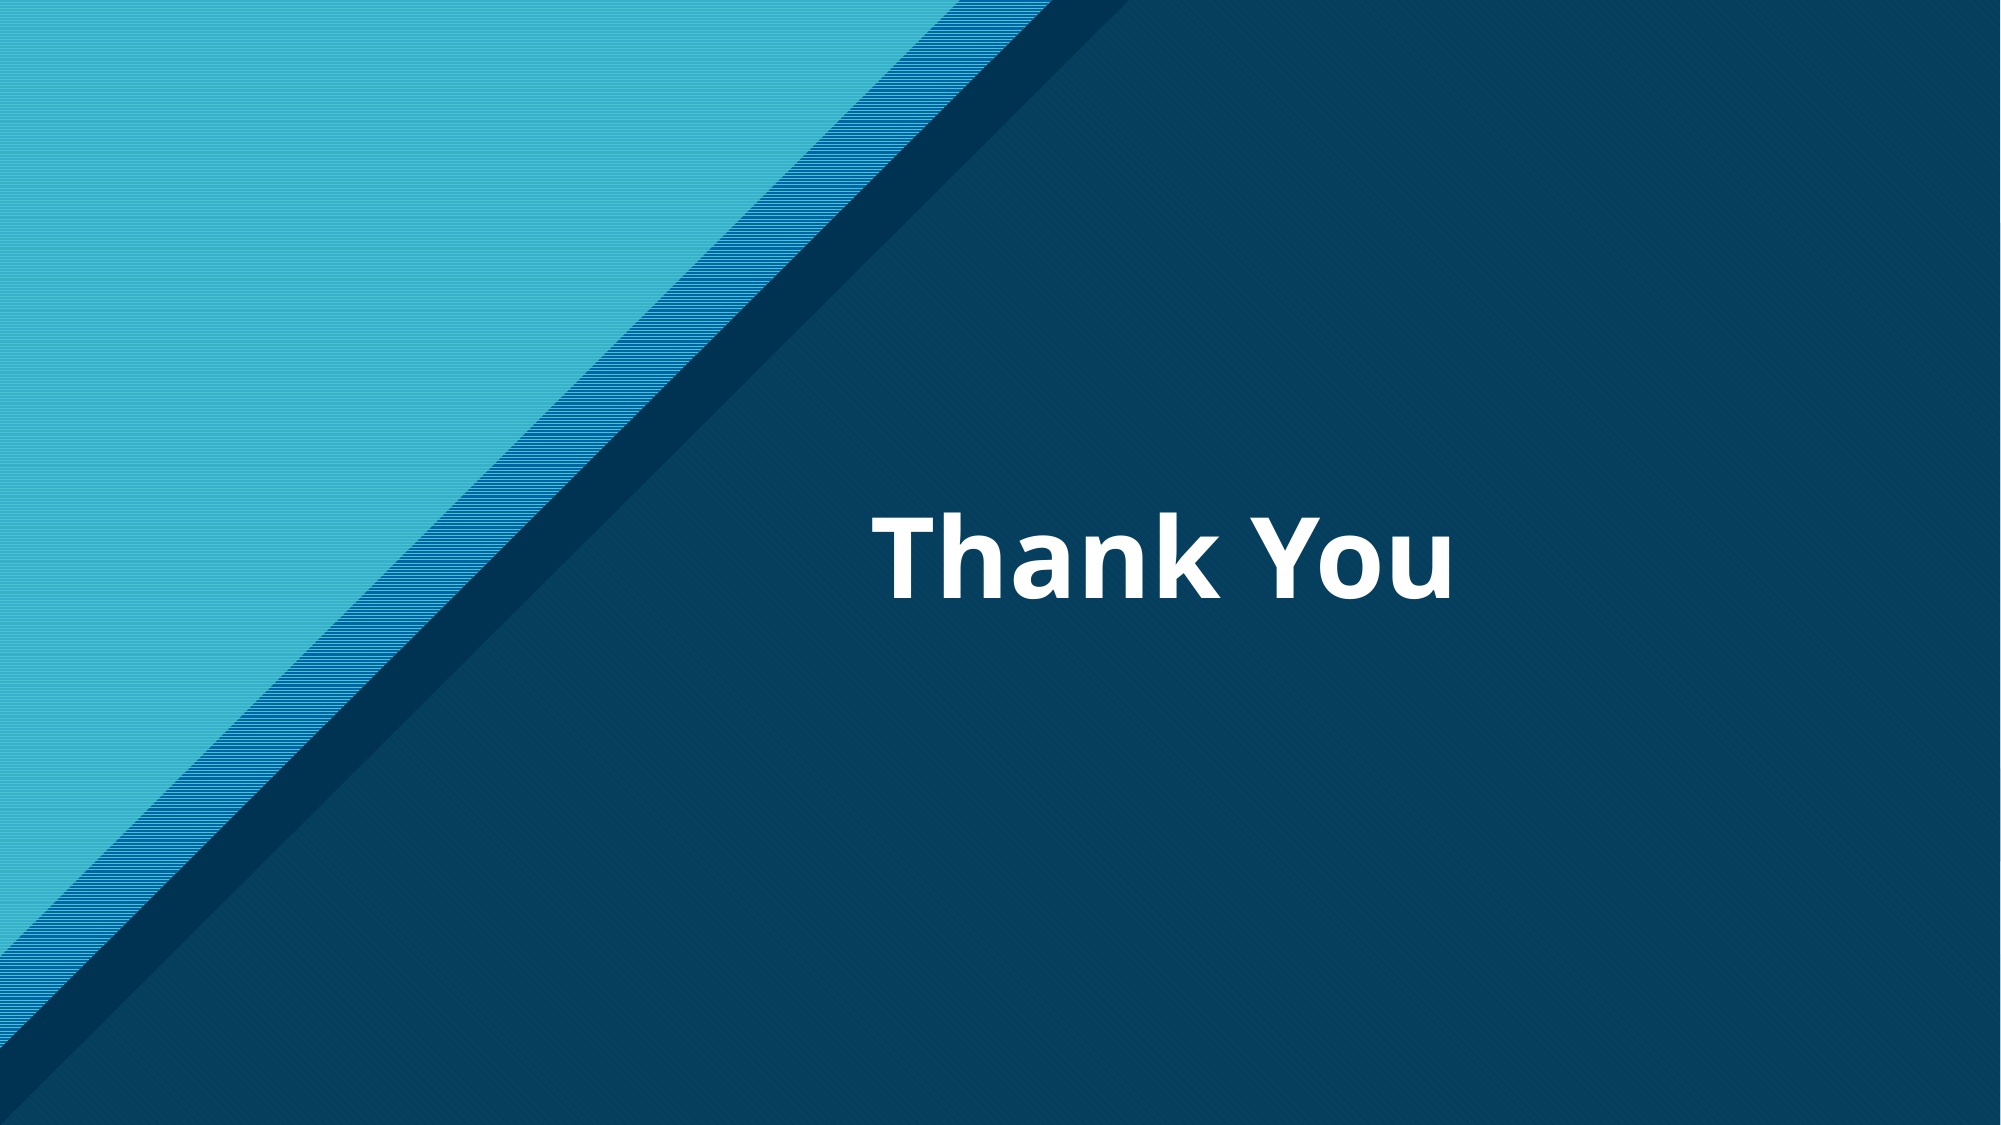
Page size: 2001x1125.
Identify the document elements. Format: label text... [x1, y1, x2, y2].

title Thank You [855, 460, 1485, 665]
